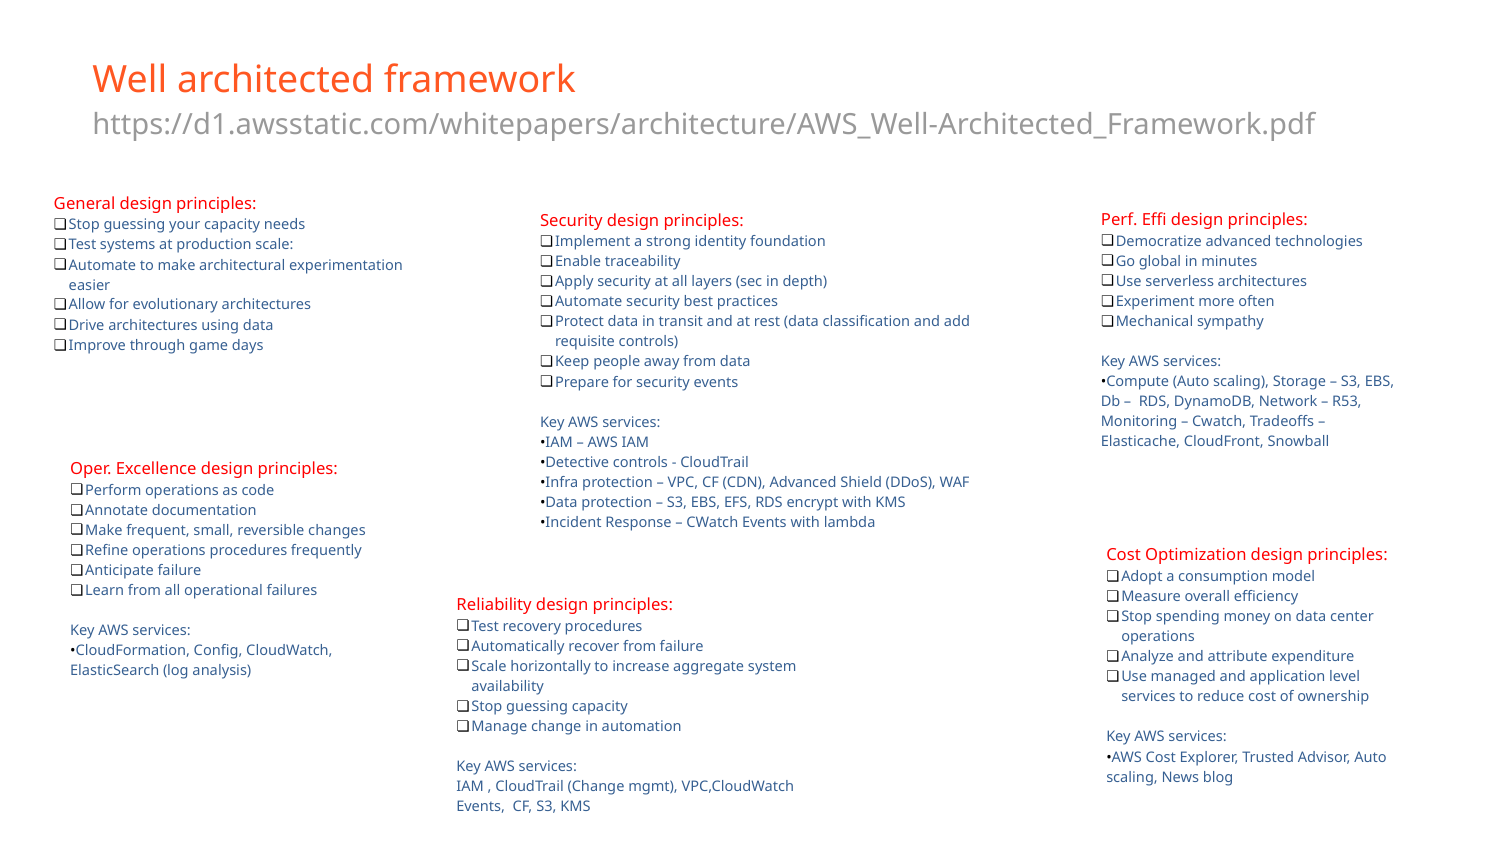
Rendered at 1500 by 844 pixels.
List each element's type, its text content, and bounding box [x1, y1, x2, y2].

text_box General design principles: Stop guessing your capacity needs Test systems at production scale: Automate to make architectural experimentation easier Allow for evolutionary architectures Drive architectures using data Improve through game days [30, 181, 472, 353]
text_box Security design principles: Implement a strong identity foundation Enable traceability Apply security at all layers (sec in depth) Automate security best practices Protect data in transit and at rest (data classification and add requisite controls) Keep people away from data Prepare for security events Key AWS services: •IAM – AWS IAM •Detective controls - CloudTrail •Infra protection – VPC, CF (CDN), Advanced Shield (DDoS), WAF •Data protection – S3, EBS, EFS, RDS encrypt with KMS •Incident Response – CWatch Events with lambda [505, 169, 1019, 569]
text_box Cost Optimization design principles: Adopt a consumption model Measure overall efficiency Stop spending money on data center operations Analyze and attribute expenditure Use managed and application level services to reduce cost of ownership Key AWS services: •AWS Cost Explorer, Trusted Advisor, Auto scaling, News blog [1076, 510, 1443, 821]
title Well architected framework https://d1.awsstatic.com/whitepapers/architecture/AWS_Well-Architected_Framework.pdf [77, 33, 1427, 160]
text_box Oper. Excellence design principles: Perform operations as code Annotate documentation Make frequent, small, reversible changes Refine operations procedures frequently Anticipate failure Learn from all operational failures Key AWS services: •CloudFormation, Config, CloudWatch, ElasticSearch (log analysis) [41, 431, 409, 709]
text_box Perf. Effi design principles: Democratize advanced technologies Go global in minutes Use serverless architectures Experiment more often Mechanical sympathy Key AWS services: •Compute (Auto scaling), Storage – S3, EBS, Db – RDS, DynamoDB, Network – R53, Monitoring – Cwatch, Tradeoffs – Elasticache, CloudFront, Snowball [1070, 174, 1438, 486]
text_box Reliability design principles: Test recovery procedures Automatically recover from failure Scale horizontally to increase aggregate system availability Stop guessing capacity Manage change in automation Key AWS services: IAM , CloudTrail (Change mgmt), VPC,CloudWatch Events, CF, S3, KMS [428, 577, 870, 836]
